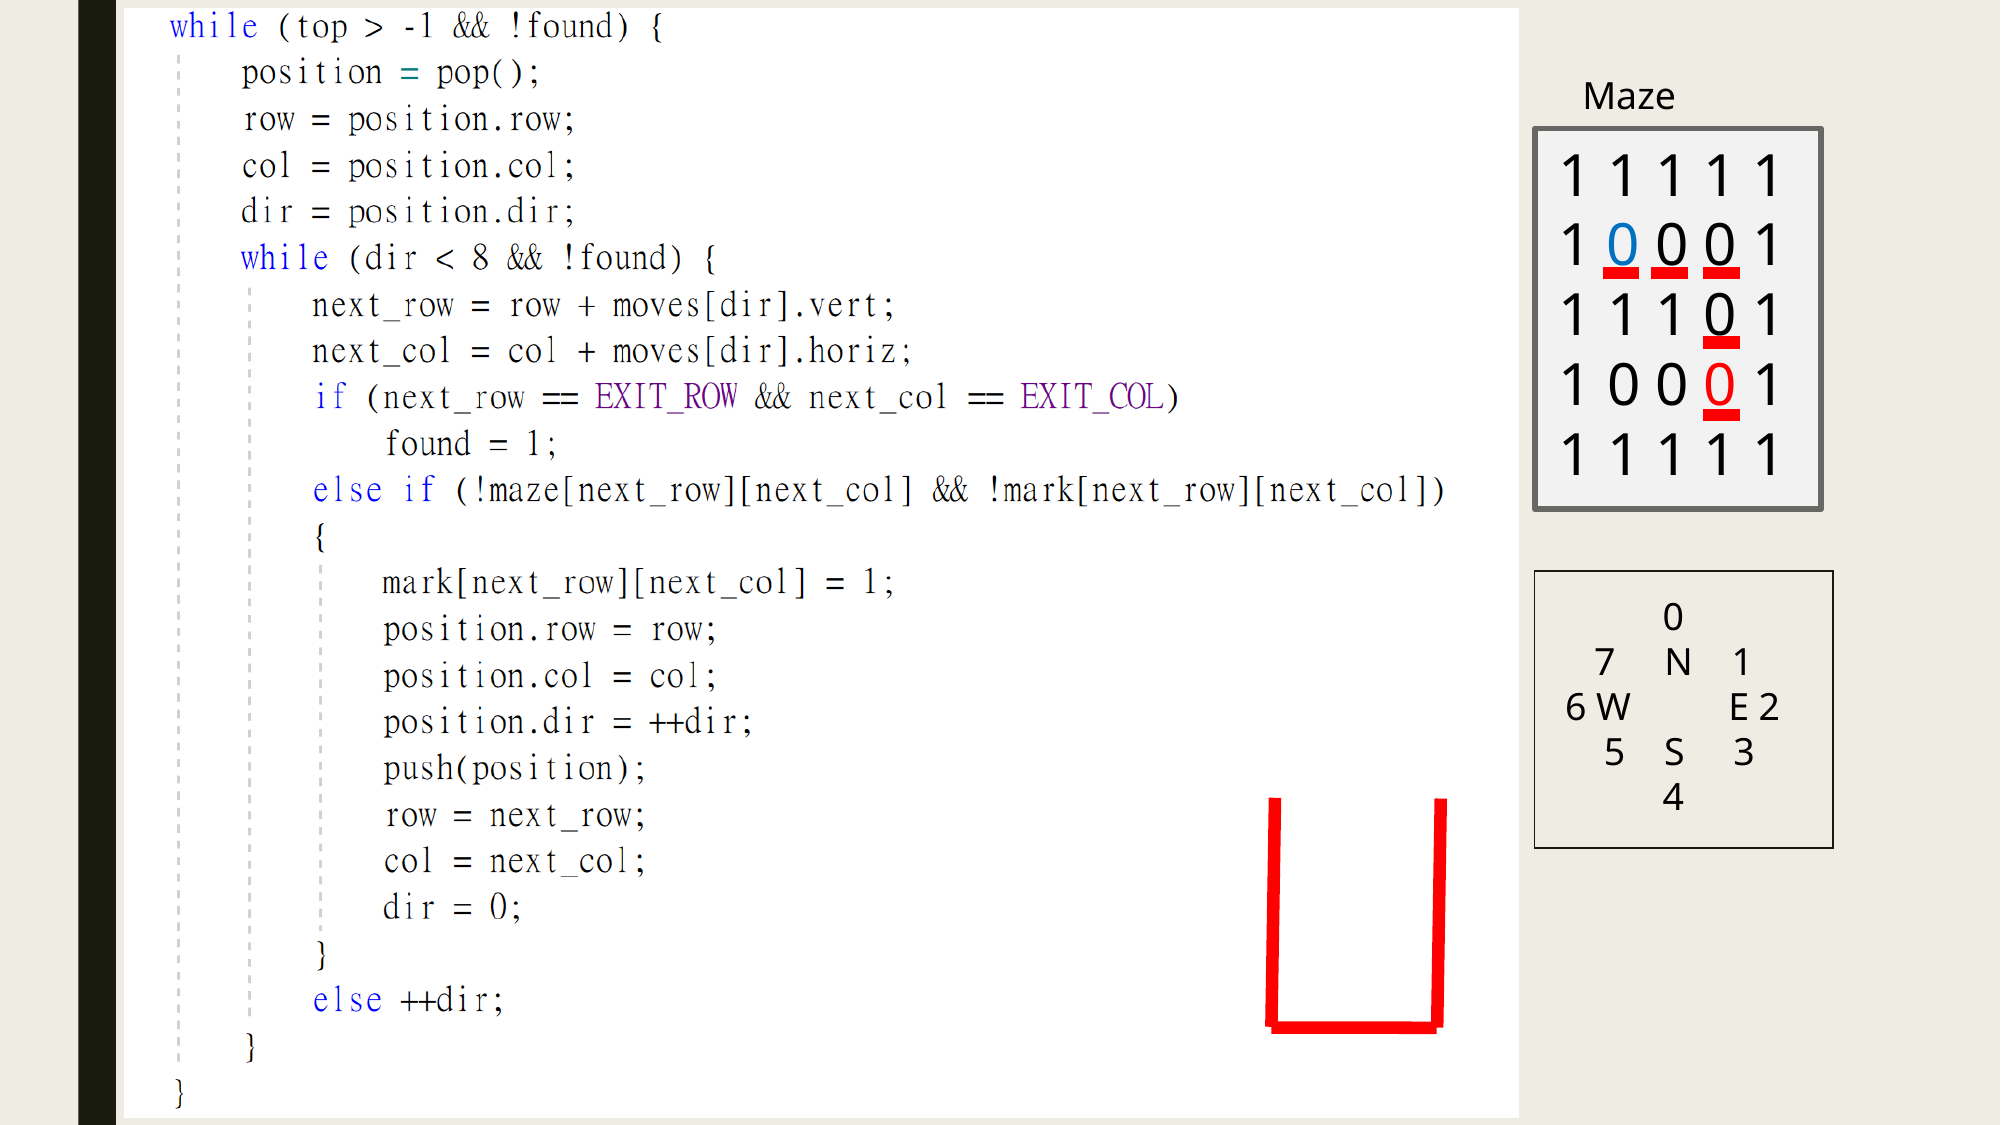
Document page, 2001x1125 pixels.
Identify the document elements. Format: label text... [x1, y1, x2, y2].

text_box 1 1 1 1 1 1 0 0 0 1 1 1 1 0 1 1 0 0 0 1 1 1 1 1 1 [1543, 130, 1801, 495]
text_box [1271, 797, 1441, 1028]
text_box [1532, 126, 1824, 512]
text_box [1534, 571, 1834, 849]
text_box Maze [1567, 64, 1691, 125]
picture [123, 8, 1519, 1118]
